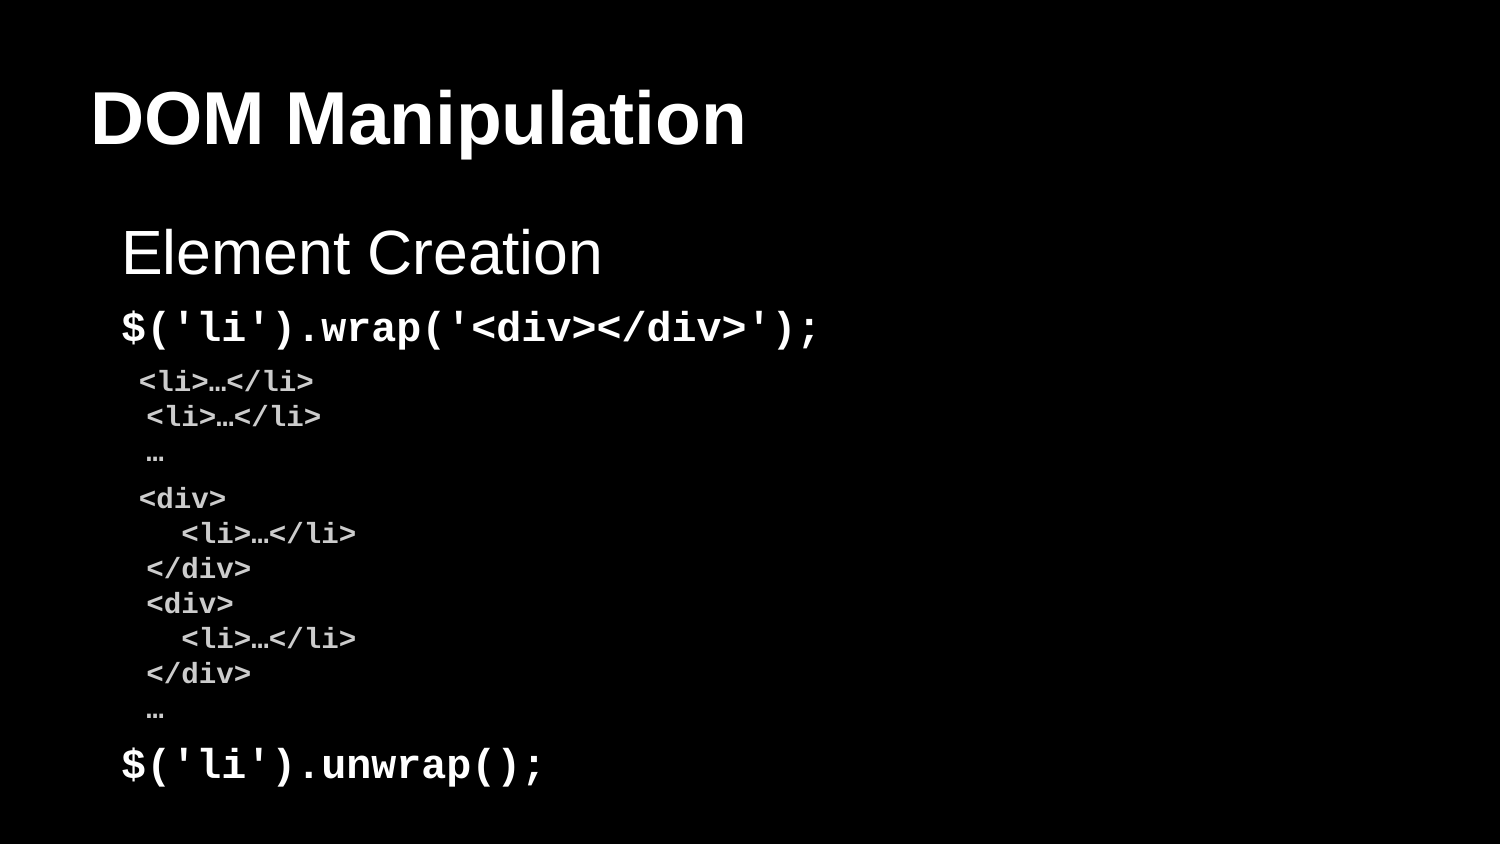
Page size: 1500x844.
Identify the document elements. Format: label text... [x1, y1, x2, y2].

list Element Creation $('li').wrap('<div></div>'); <li>…</li> <li>…</li> … <div> <li>…</li> </div> <div> <li>…</li> </div> … $('li').unwrap(); [75, 196, 1425, 808]
title DOM Manipulation [75, 33, 1425, 175]
